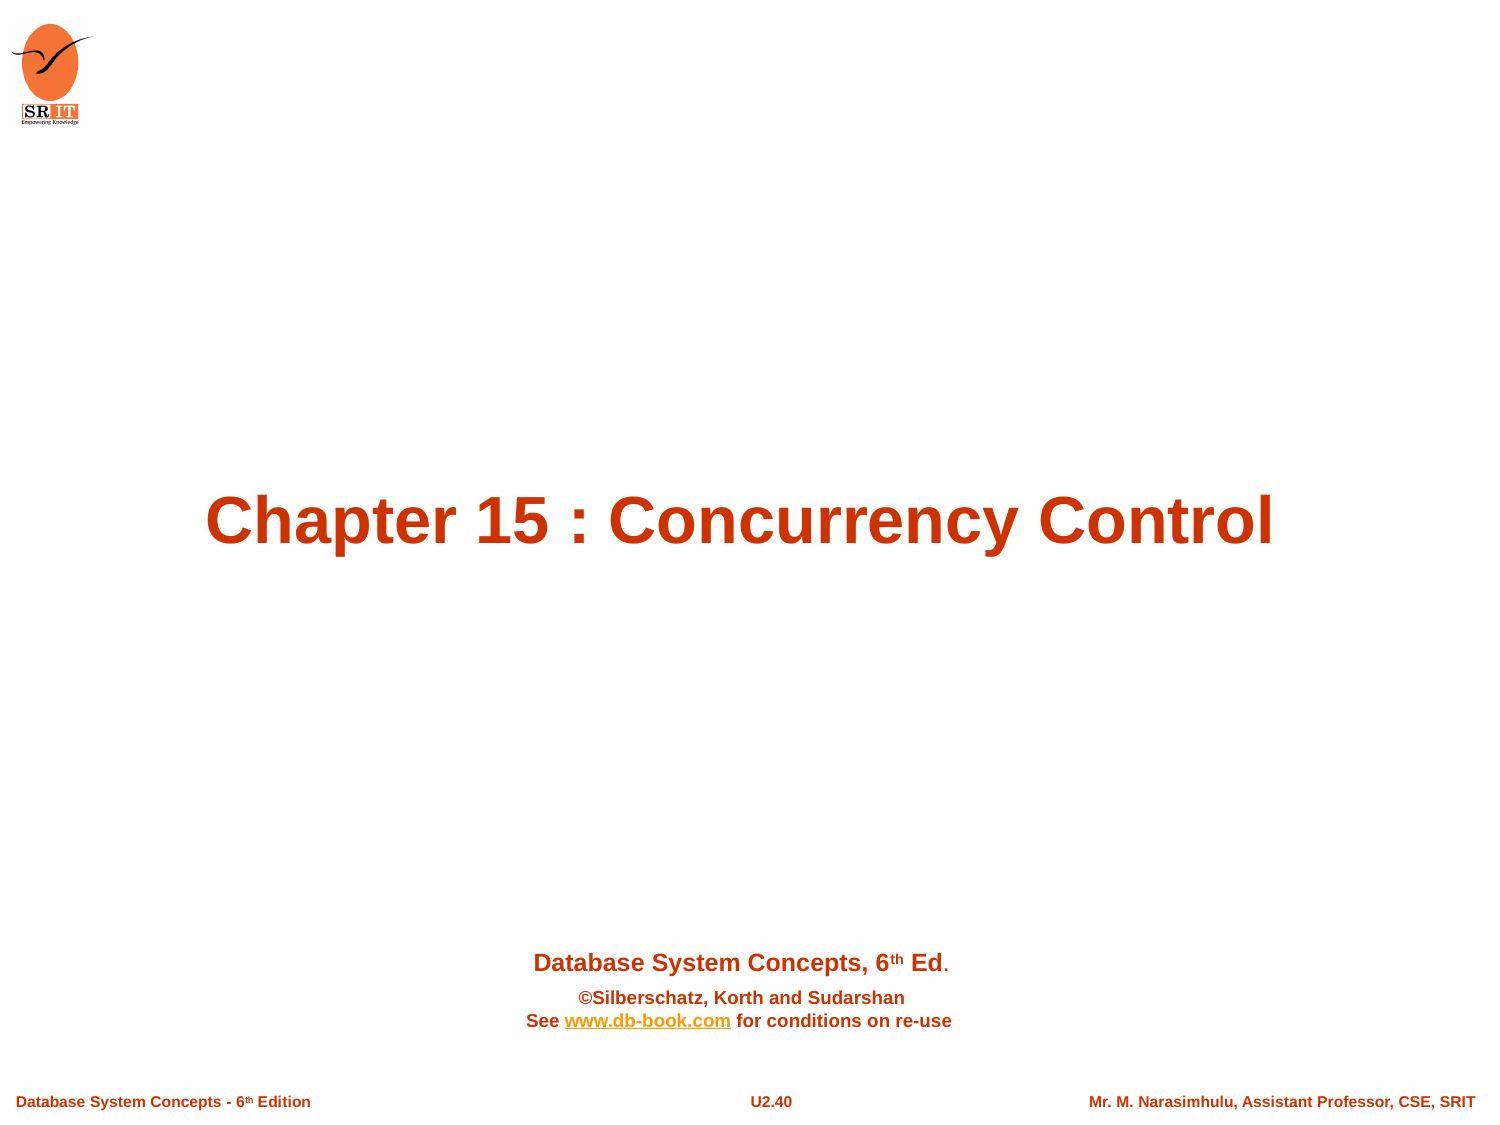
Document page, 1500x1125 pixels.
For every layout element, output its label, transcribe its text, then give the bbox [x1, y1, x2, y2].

picture [11, 19, 93, 128]
title Chapter 15 : Concurrency Control [112, 376, 1388, 565]
